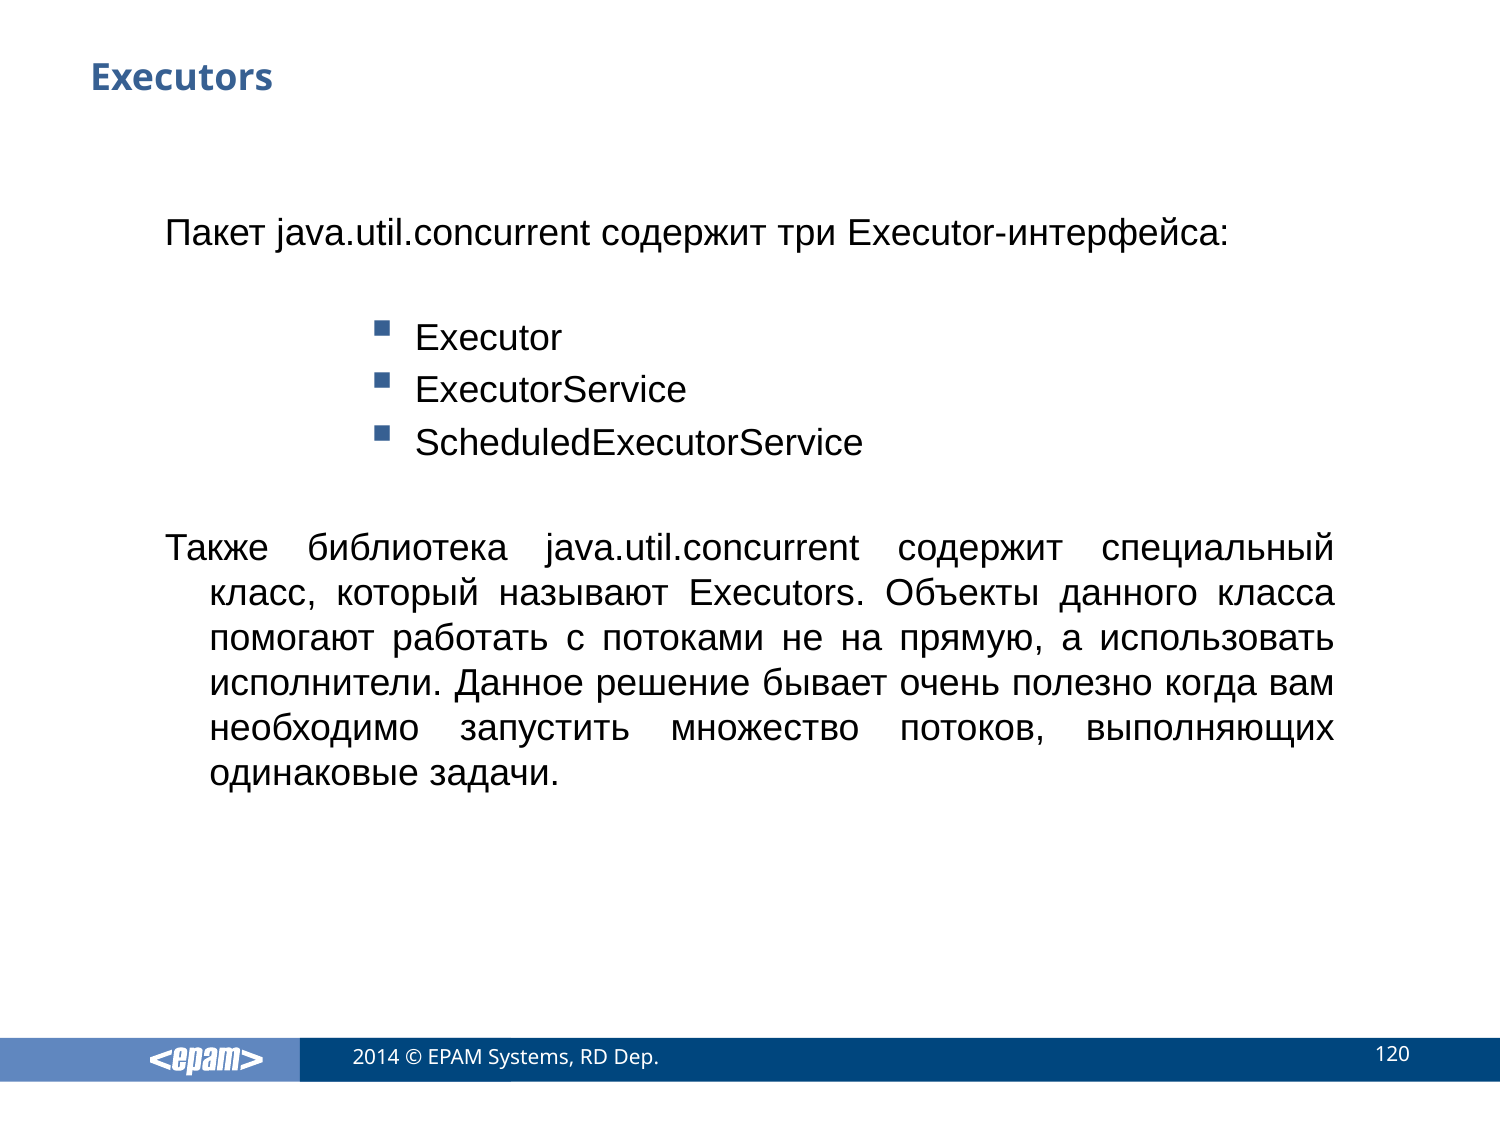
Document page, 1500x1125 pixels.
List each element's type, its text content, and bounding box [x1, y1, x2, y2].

footer 2014 © EPAM Systems, RD Dep. [337, 1028, 738, 1088]
title Executors [75, 45, 1425, 163]
slide_number 120 [1262, 1025, 1425, 1085]
list Пакет java.util.concurrent содержит три Executor-интерфейса: Executor ExecutorService ScheduledExecutorService Также библиотека java.util.concurrent содержит специальный класс, который называют Executors. Объекты данного класса помогают работать с потоками не на прямую, а использовать исполнители. Данное решение бывает очень полезно когда вам необходимо запустить множество потоков, выполняющих одинаковые задачи. [150, 200, 1350, 988]
